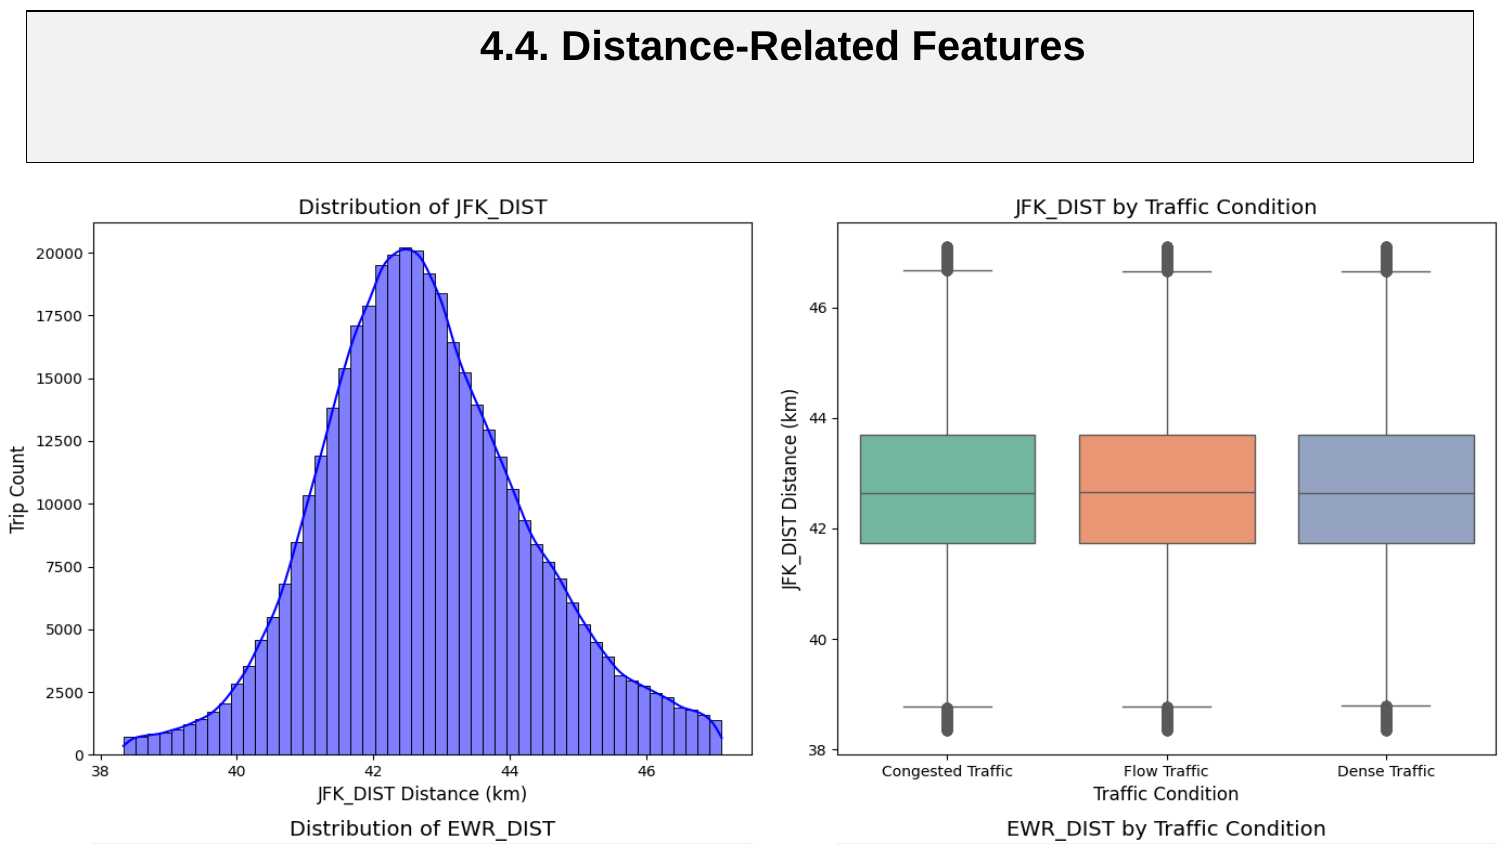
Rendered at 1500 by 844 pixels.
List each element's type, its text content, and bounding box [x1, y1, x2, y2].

picture [0, 187, 1500, 844]
text_box 4.4. Distance-Related Features [26, 11, 1474, 163]
